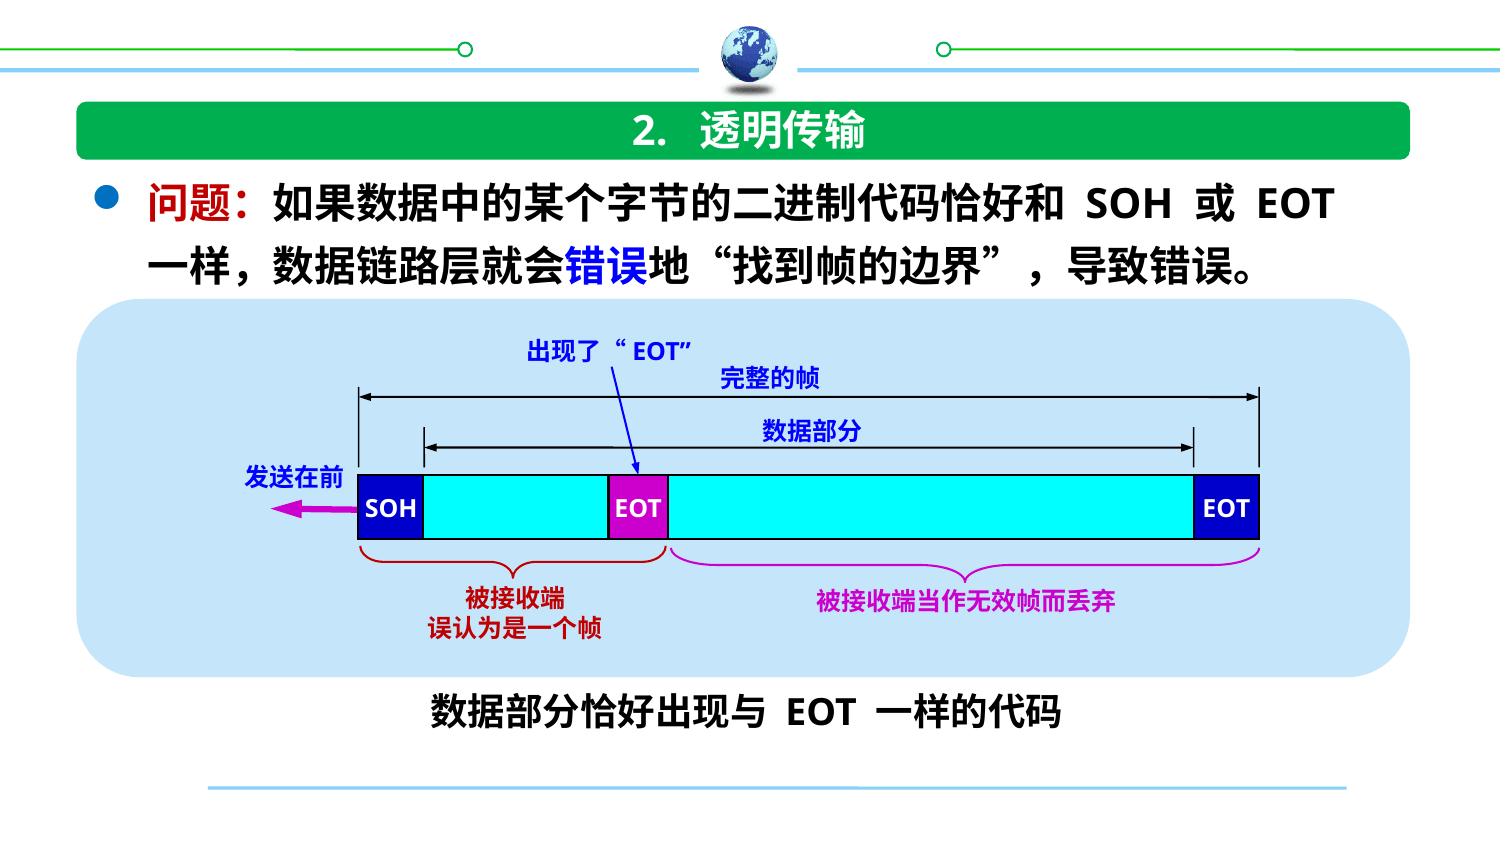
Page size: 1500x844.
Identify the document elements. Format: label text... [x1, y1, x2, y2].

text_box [219, 327, 1260, 652]
text_box 数据部分恰好出现与 EOT 一样的代码 [360, 680, 1134, 740]
text_box [882, 101, 1411, 160]
text_box 问题：如果数据中的某个字节的二进制代码恰好和 SOH 或 EOT 一样，数据链路层就会错误地“找到帧的边界”，导致错误。 [76, 157, 1410, 298]
text_box 2. 透明传输 [617, 96, 882, 161]
picture [719, 24, 779, 96]
text_box [76, 101, 617, 160]
text_box [74, 298, 1413, 680]
